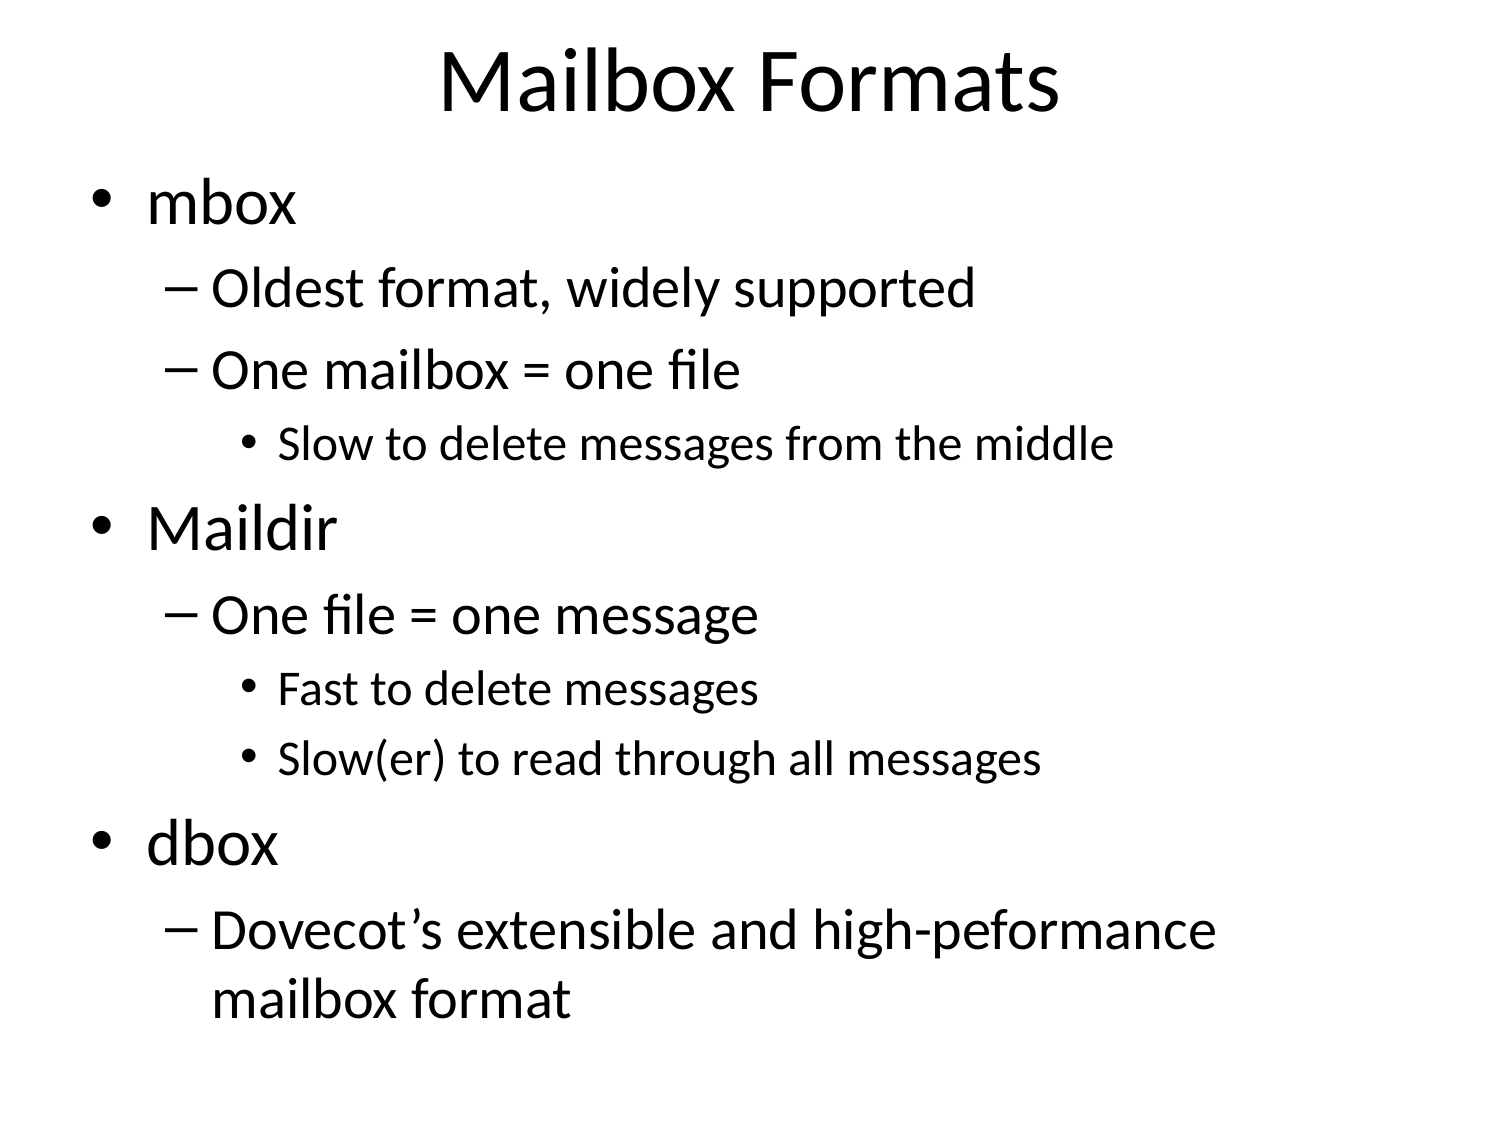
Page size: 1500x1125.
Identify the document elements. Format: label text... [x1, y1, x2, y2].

title Mailbox Formats [75, 0, 1425, 149]
list mbox Oldest format, widely supported One mailbox = one file Slow to delete messages from the middle Maildir One file = one message Fast to delete messages Slow(er) to read through all messages dbox Dovecot’s extensible and high-peformance mailbox format [75, 149, 1425, 1075]
